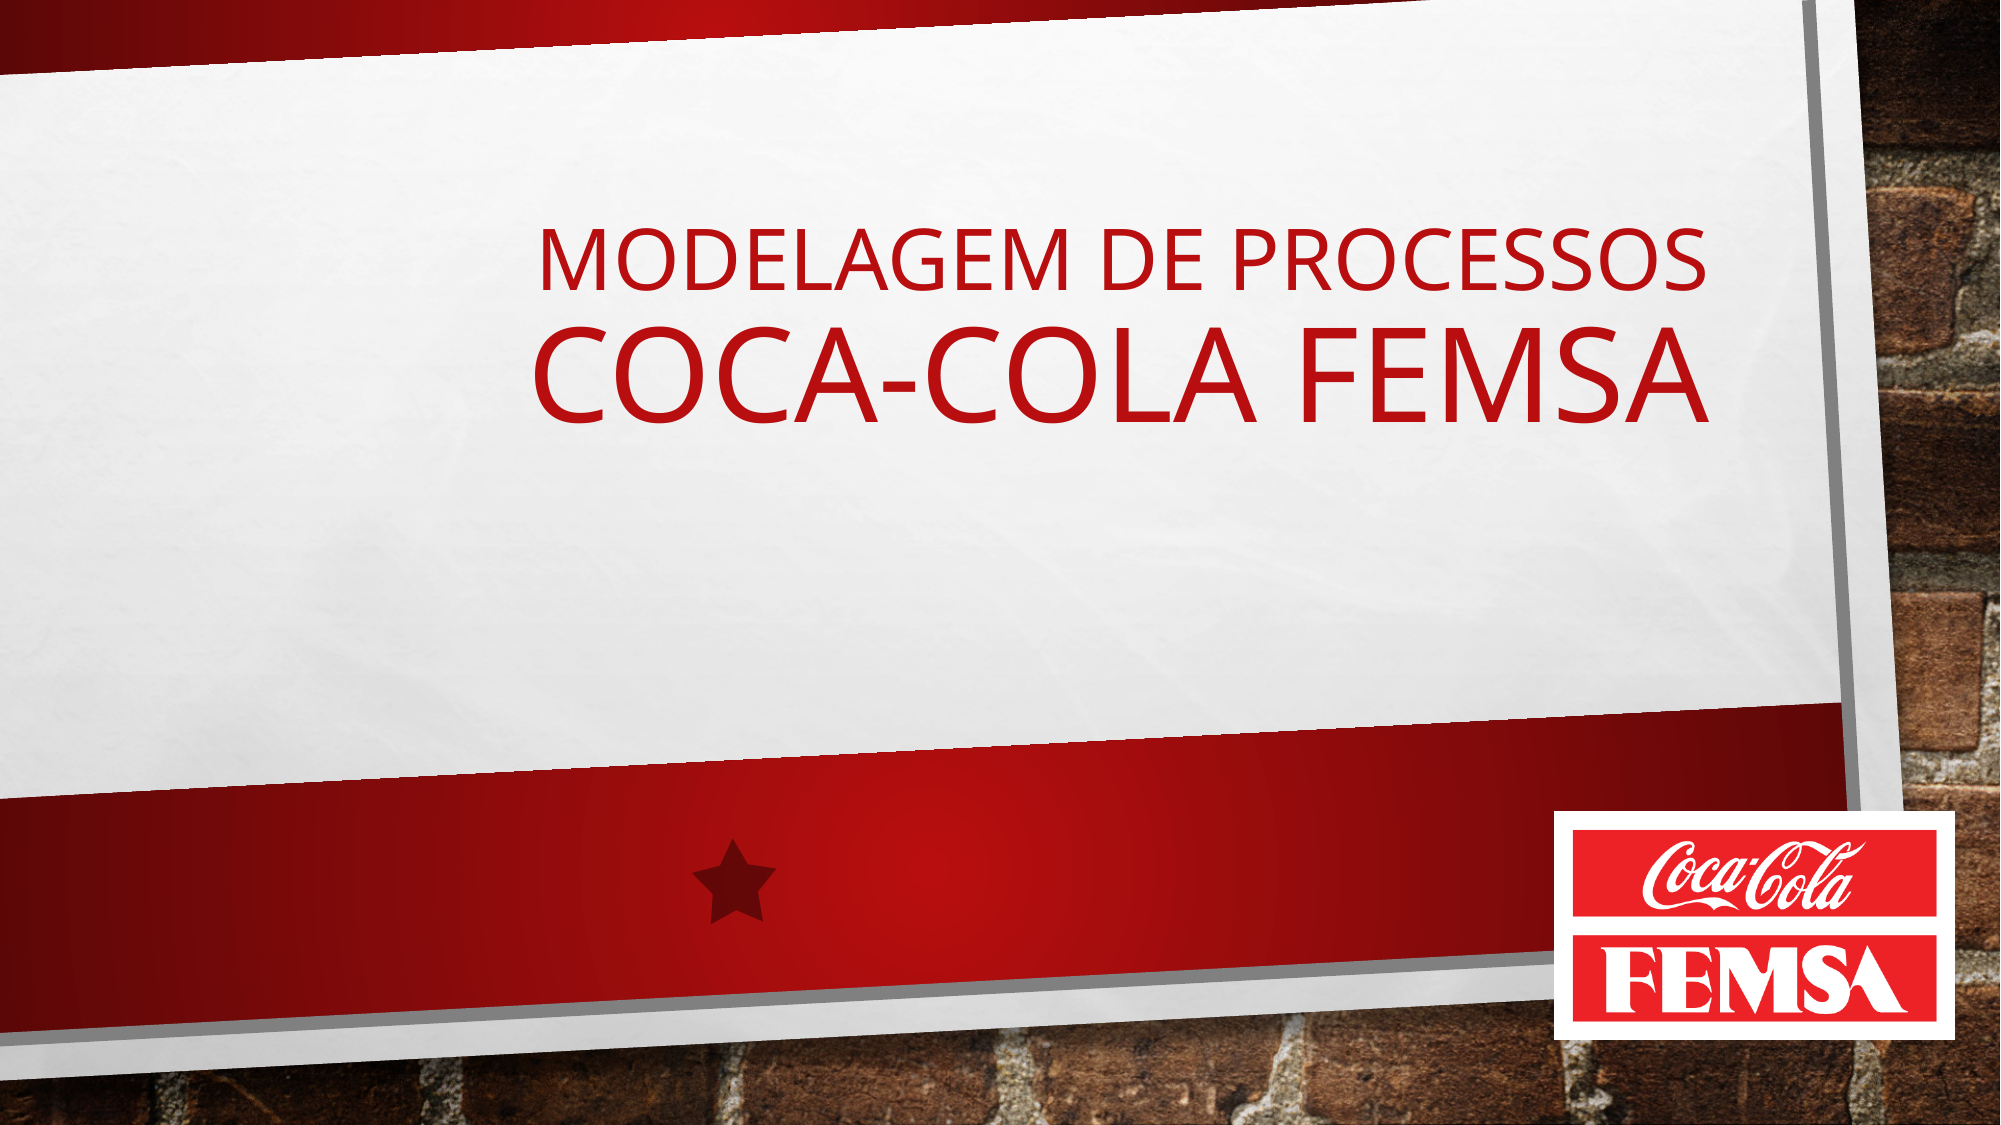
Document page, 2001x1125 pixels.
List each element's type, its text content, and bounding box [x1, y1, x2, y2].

picture [0, 0, 2000, 1125]
title Modelagem de Processos Coca-Cola FEMSA [225, 67, 1726, 459]
